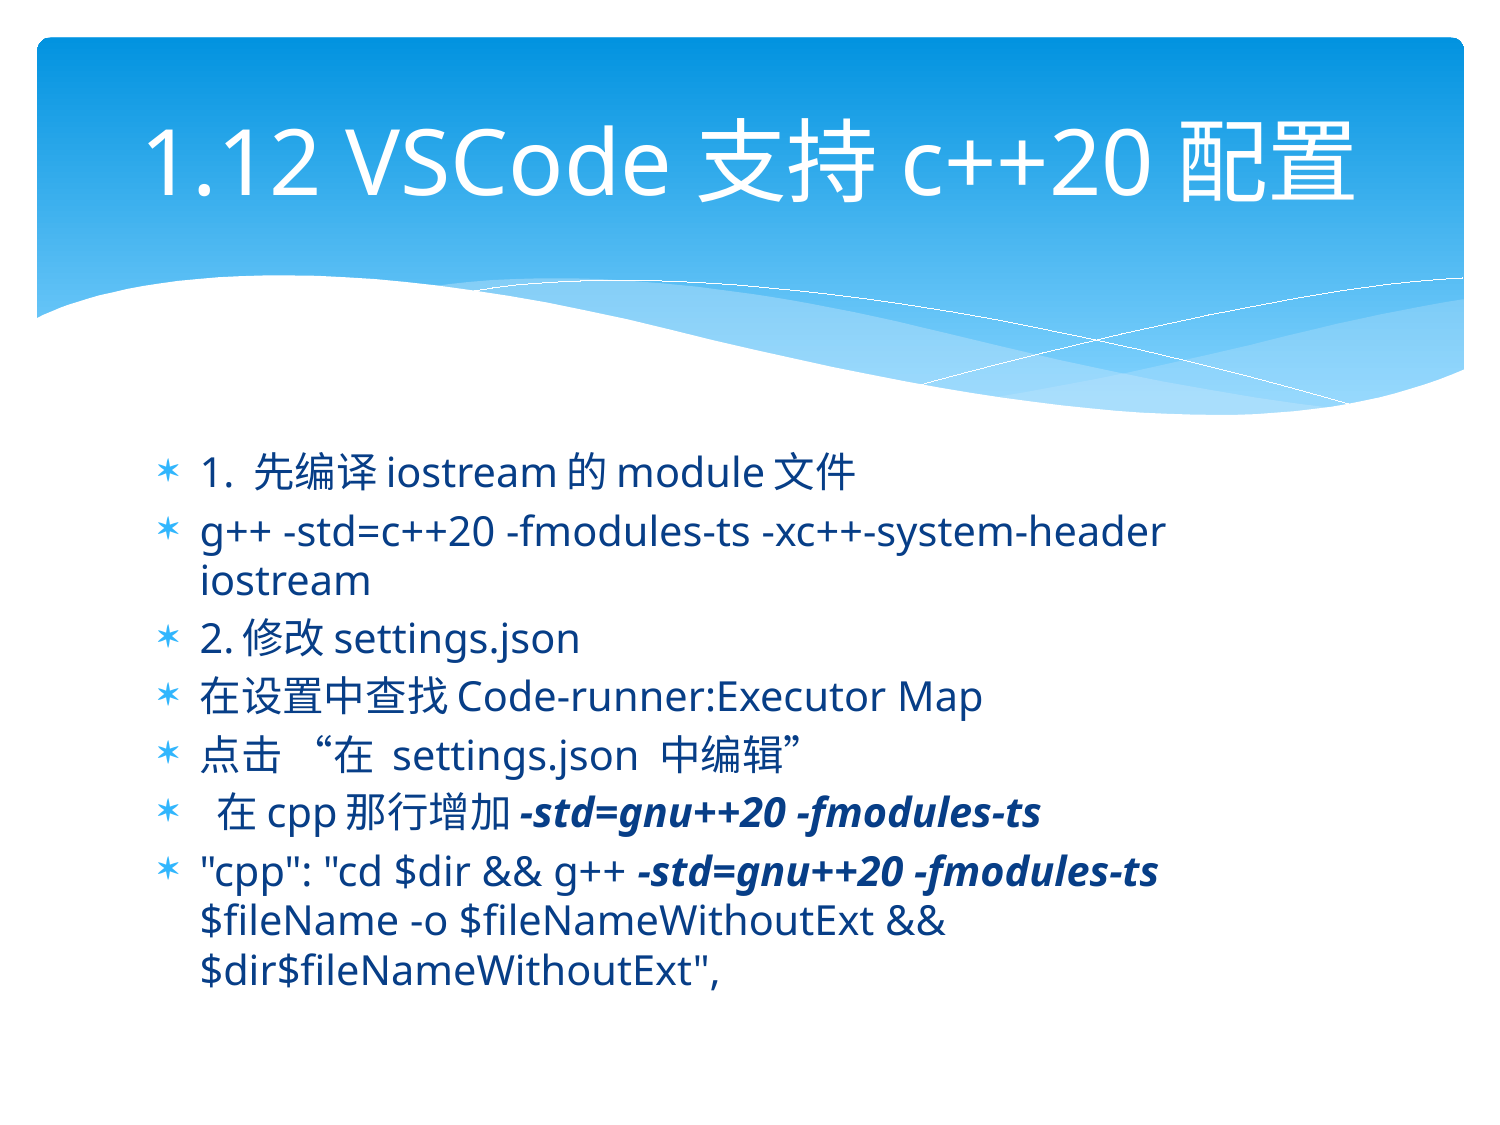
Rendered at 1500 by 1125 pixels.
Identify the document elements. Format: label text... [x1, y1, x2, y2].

title 1.12 VSCode支持c++20配置 [75, 55, 1425, 261]
list 1. 先编译iostream的module文件 g++ -std=c++20 -fmodules-ts -xc++-system-header iostream 2.修改settings.json 在设置中查找Code-runner:Executor Map 点击 “在 settings.json 中编辑” 在cpp那行增加-std=gnu++20 -fmodules-ts "cpp": "cd $dir && g++ -std=gnu++20 -fmodules-ts $fileName -o $fileNameWithoutExt && $dir$fileNameWithoutExt", [143, 438, 1359, 1005]
